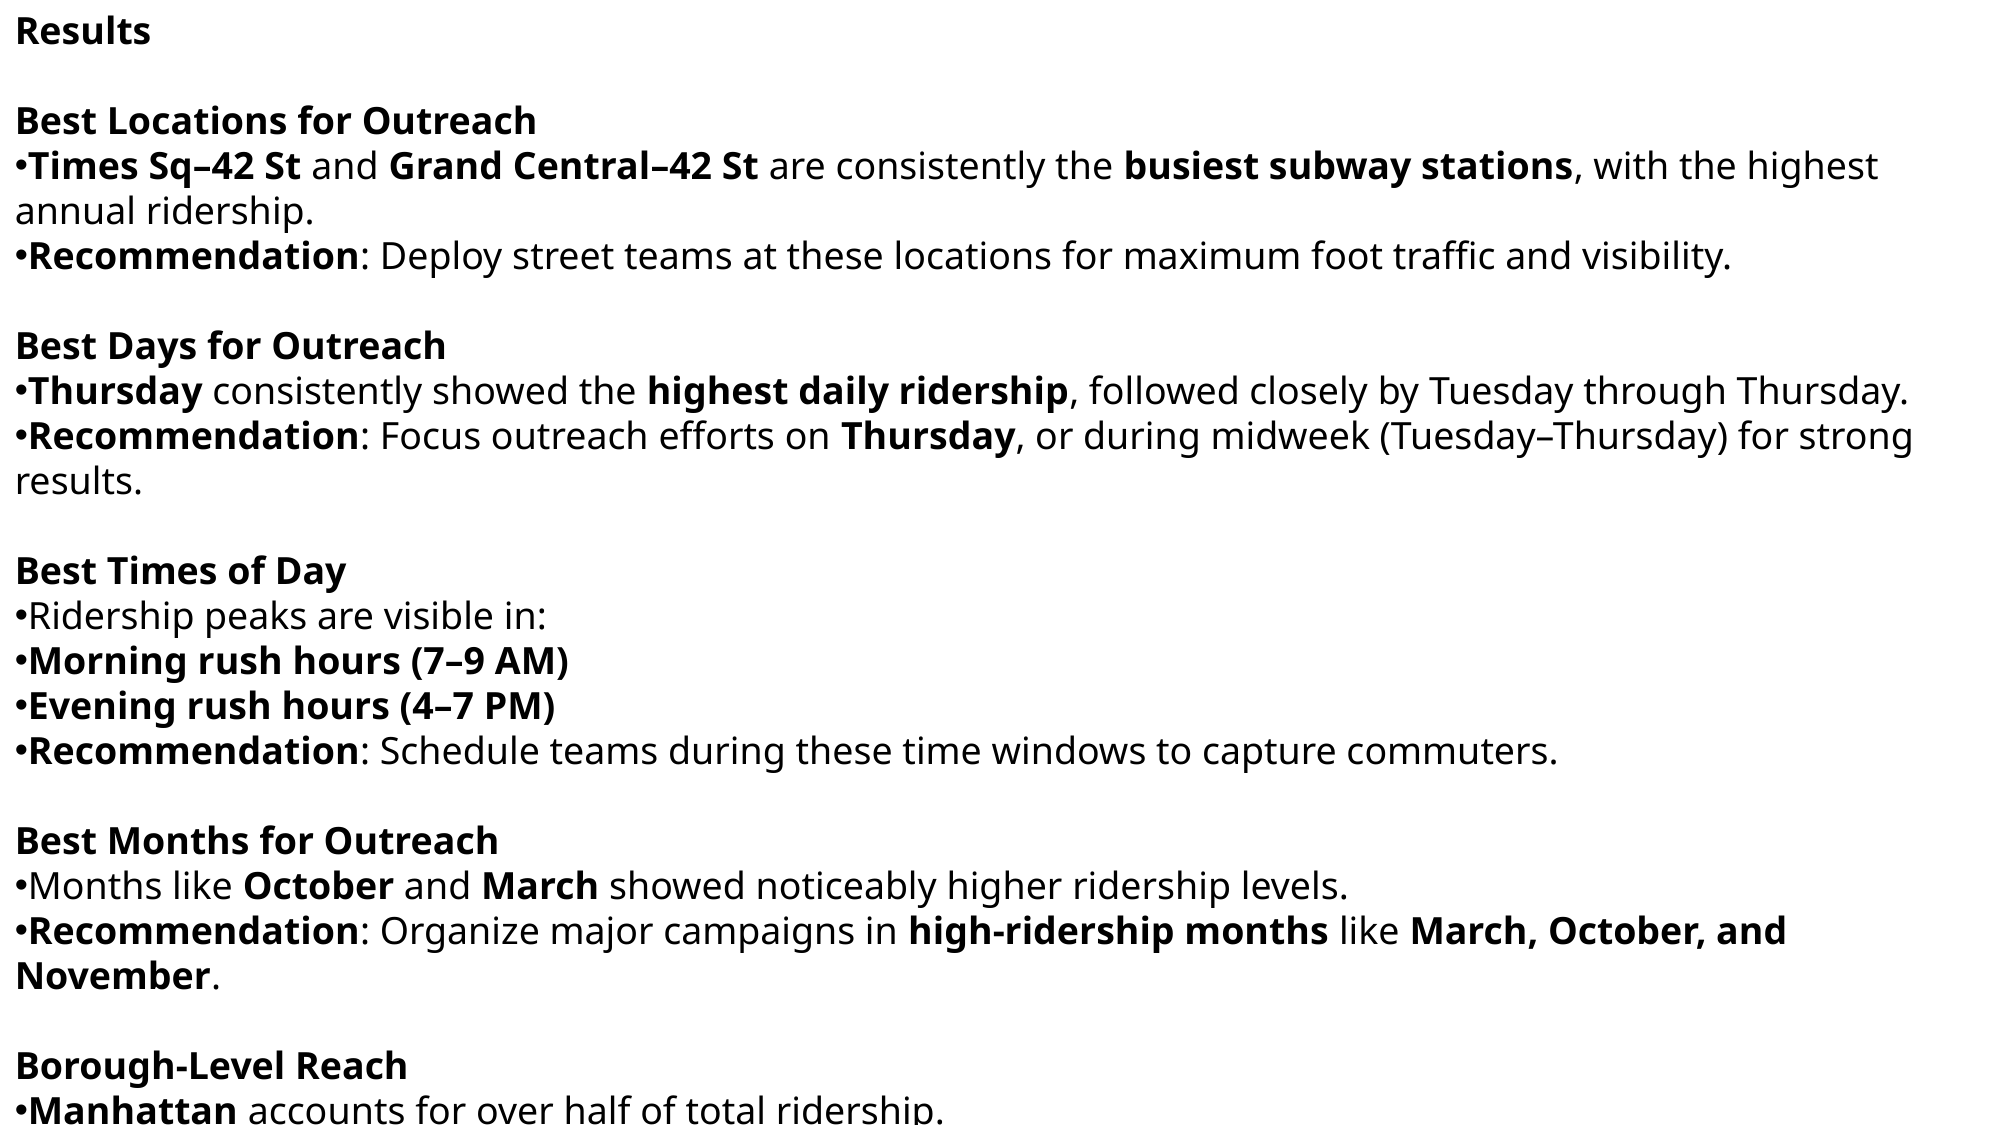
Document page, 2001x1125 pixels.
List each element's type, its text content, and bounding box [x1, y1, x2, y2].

text_box Results Best Locations for Outreach Times Sq–42 St and Grand Central–42 St are consistently the busiest subway stations, with the highest annual ridership. Recommendation: Deploy street teams at these locations for maximum foot traffic and visibility. Best Days for Outreach Thursday consistently showed the highest daily ridership, followed closely by Tuesday through Thursday. Recommendation: Focus outreach efforts on Thursday, or during midweek (Tuesday–Thursday) for strong results. Best Times of Day Ridership peaks are visible in: Morning rush hours (7–9 AM) Evening rush hours (4–7 PM) Recommendation: Schedule teams during these time windows to capture commuters. Best Months for Outreach Months like October and March showed noticeably higher ridership levels. Recommendation: Organize major campaigns in high-ridership months like March, October, and November. Borough-Level Reach Manhattan accounts for over half of total ridership. Recommendation: Concentrate efforts in Manhattan borough stations for highest reach. [0, 0, 2000, 1125]
